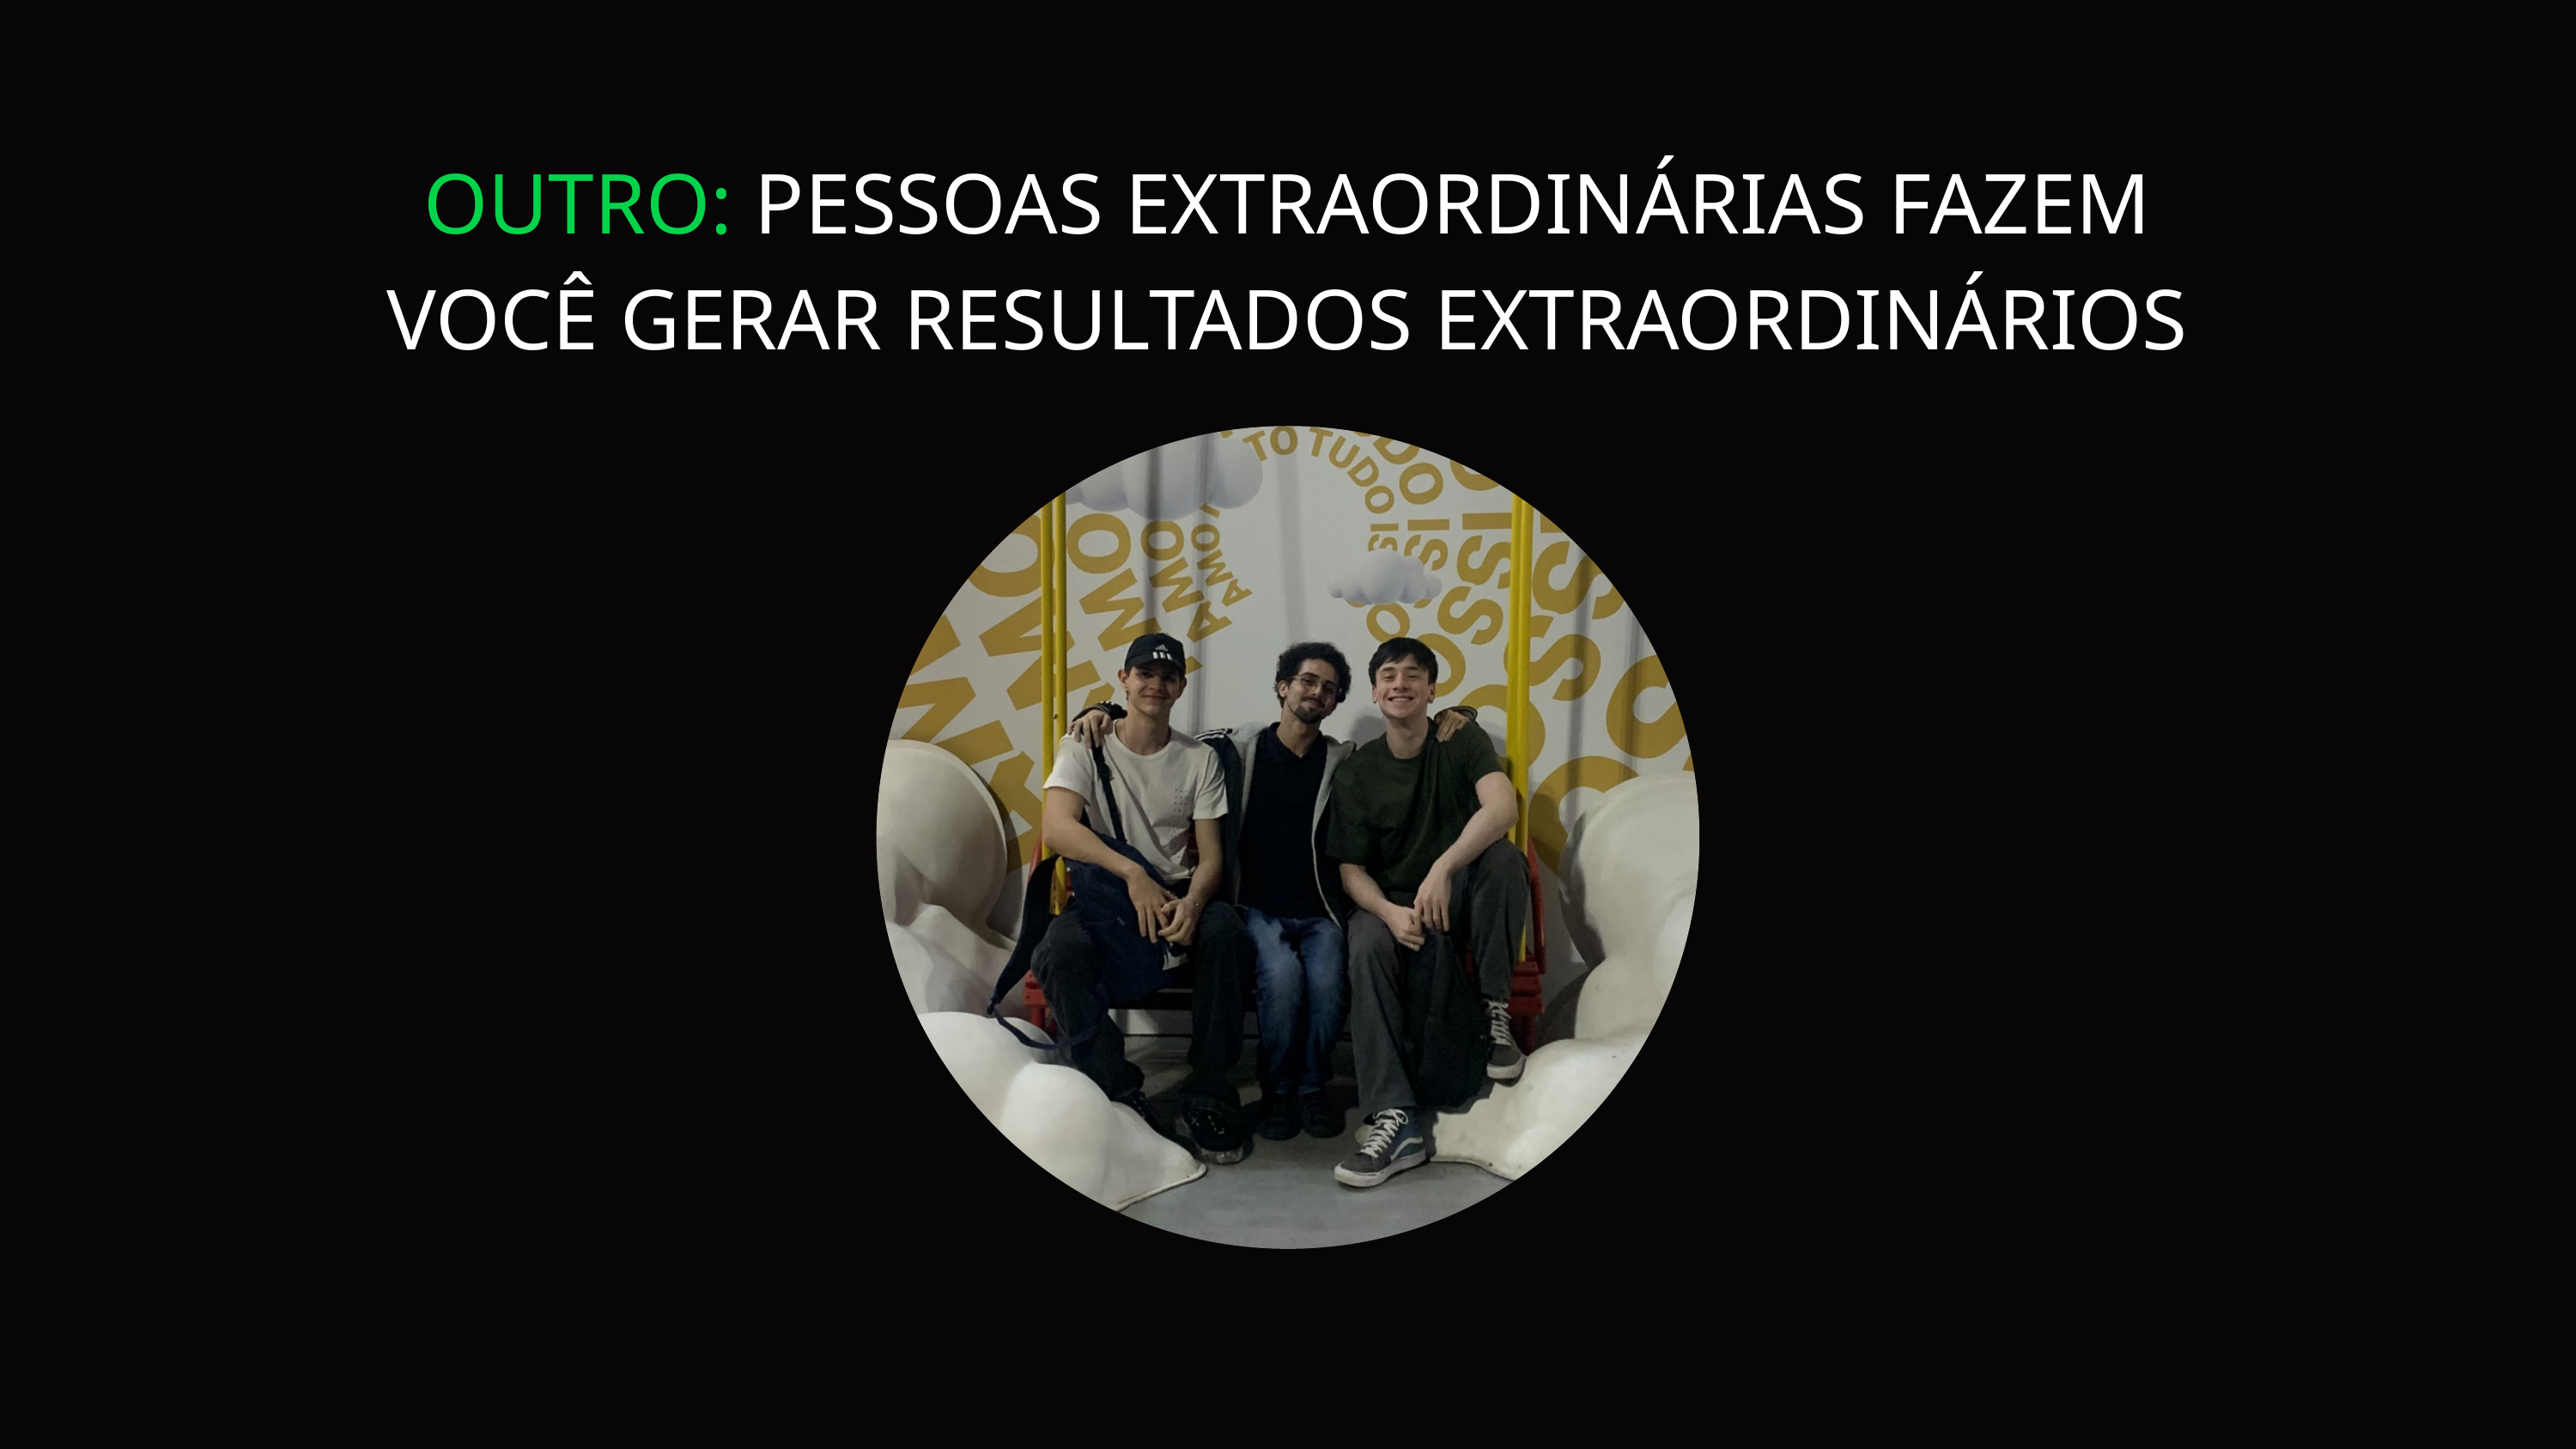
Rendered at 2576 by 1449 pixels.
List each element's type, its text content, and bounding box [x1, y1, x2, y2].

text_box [876, 425, 1700, 1250]
text_box OUTRO: PESSOAS EXTRAORDINÁRIAS FAZEM VOCÊ GERAR RESULTADOS EXTRAORDINÁRIOS [331, 134, 2245, 367]
